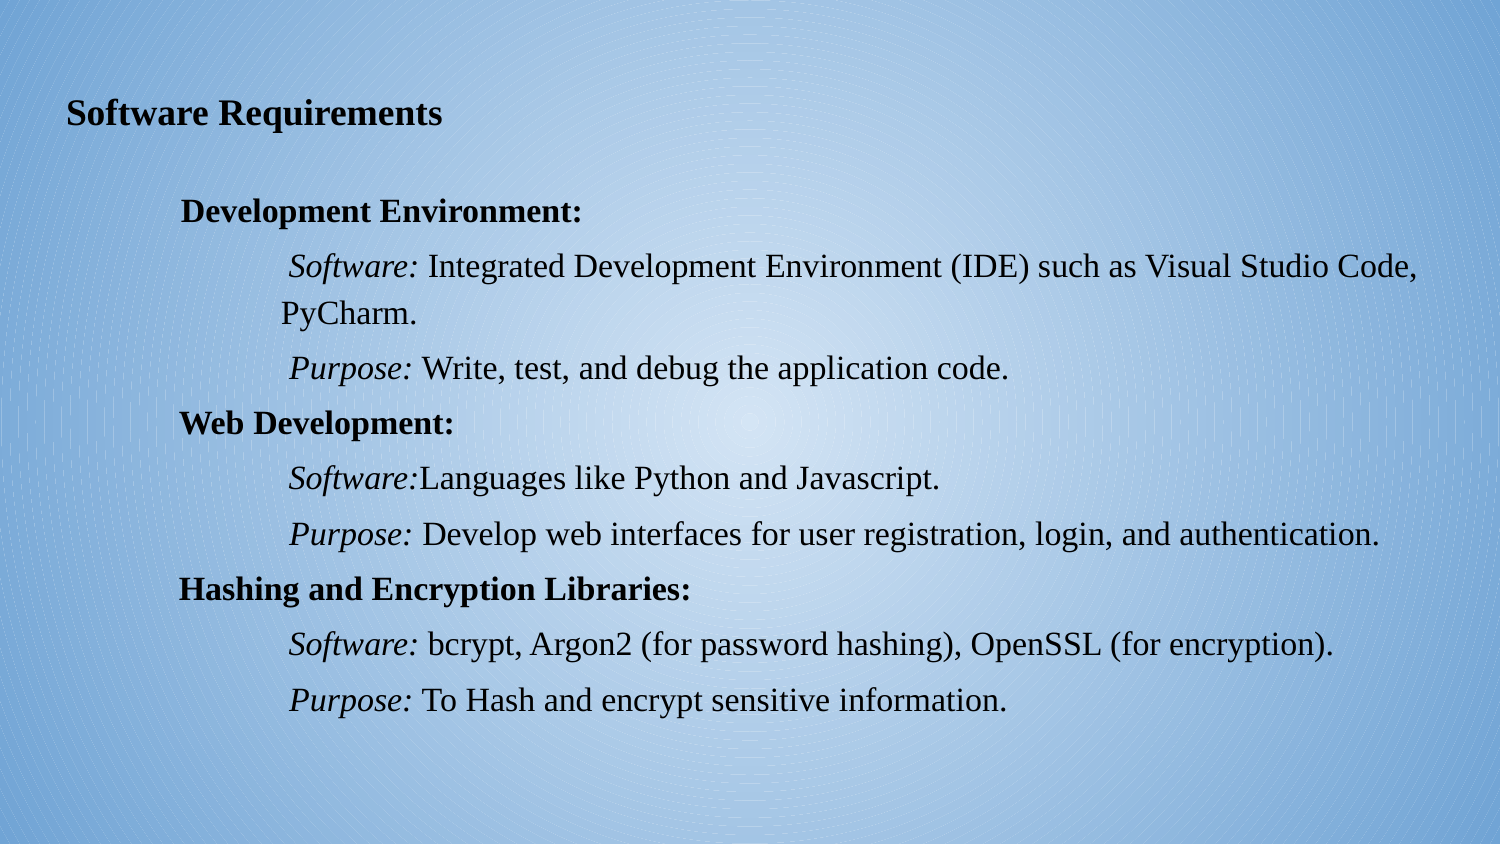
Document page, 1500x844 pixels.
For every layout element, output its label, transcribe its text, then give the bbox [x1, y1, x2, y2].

title Software Requirements [51, 72, 1449, 167]
list Development Environment: Software: Integrated Development Environment (IDE) such as Visual Studio Code, PyCharm. Purpose: Write, test, and debug the application code. Web Development: Software:Languages like Python and Javascript. Purpose: Develop web interfaces for user registration, login, and authentication. Hashing and Encryption Libraries: Software: bcrypt, Argon2 (for password hashing), OpenSSL (for encryption). Purpose: To Hash and encrypt sensitive information. [61, 166, 1460, 750]
